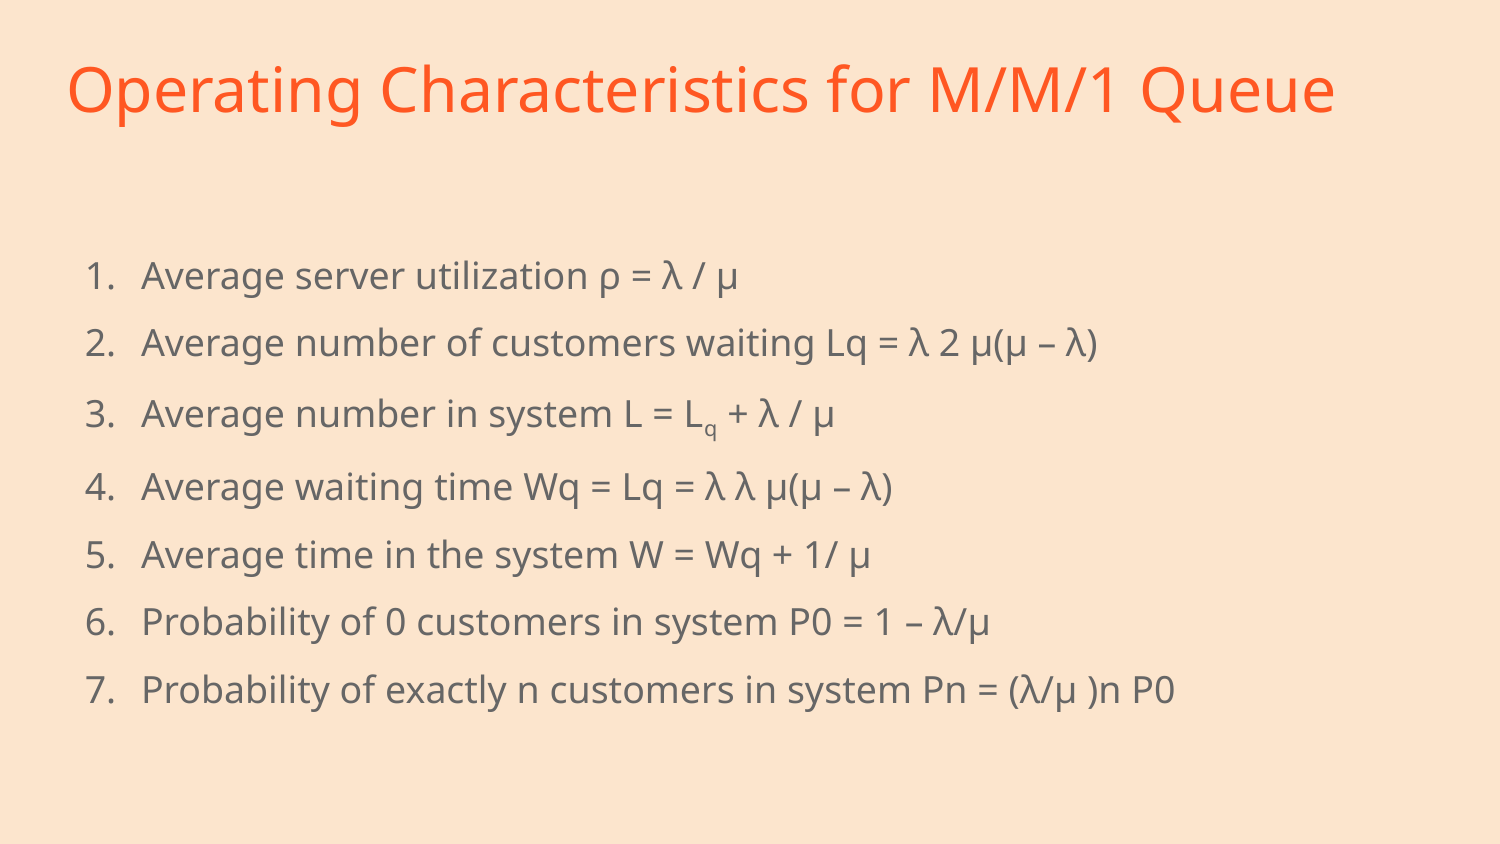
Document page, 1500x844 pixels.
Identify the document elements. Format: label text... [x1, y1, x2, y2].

list Average server utilization ρ = λ / μ Average number of customers waiting Lq = λ 2 μ(μ – λ) Average number in system L = Lq + λ / μ Average waiting time Wq = Lq = λ λ μ(μ – λ) Average time in the system W = Wq + 1/ μ Probability of 0 customers in system P0 = 1 – λ/μ Probability of exactly n customers in system Pn = (λ/μ )n P0 [51, 214, 1449, 775]
title Operating Characteristics for M/M/1 Queue [51, 35, 1449, 130]
